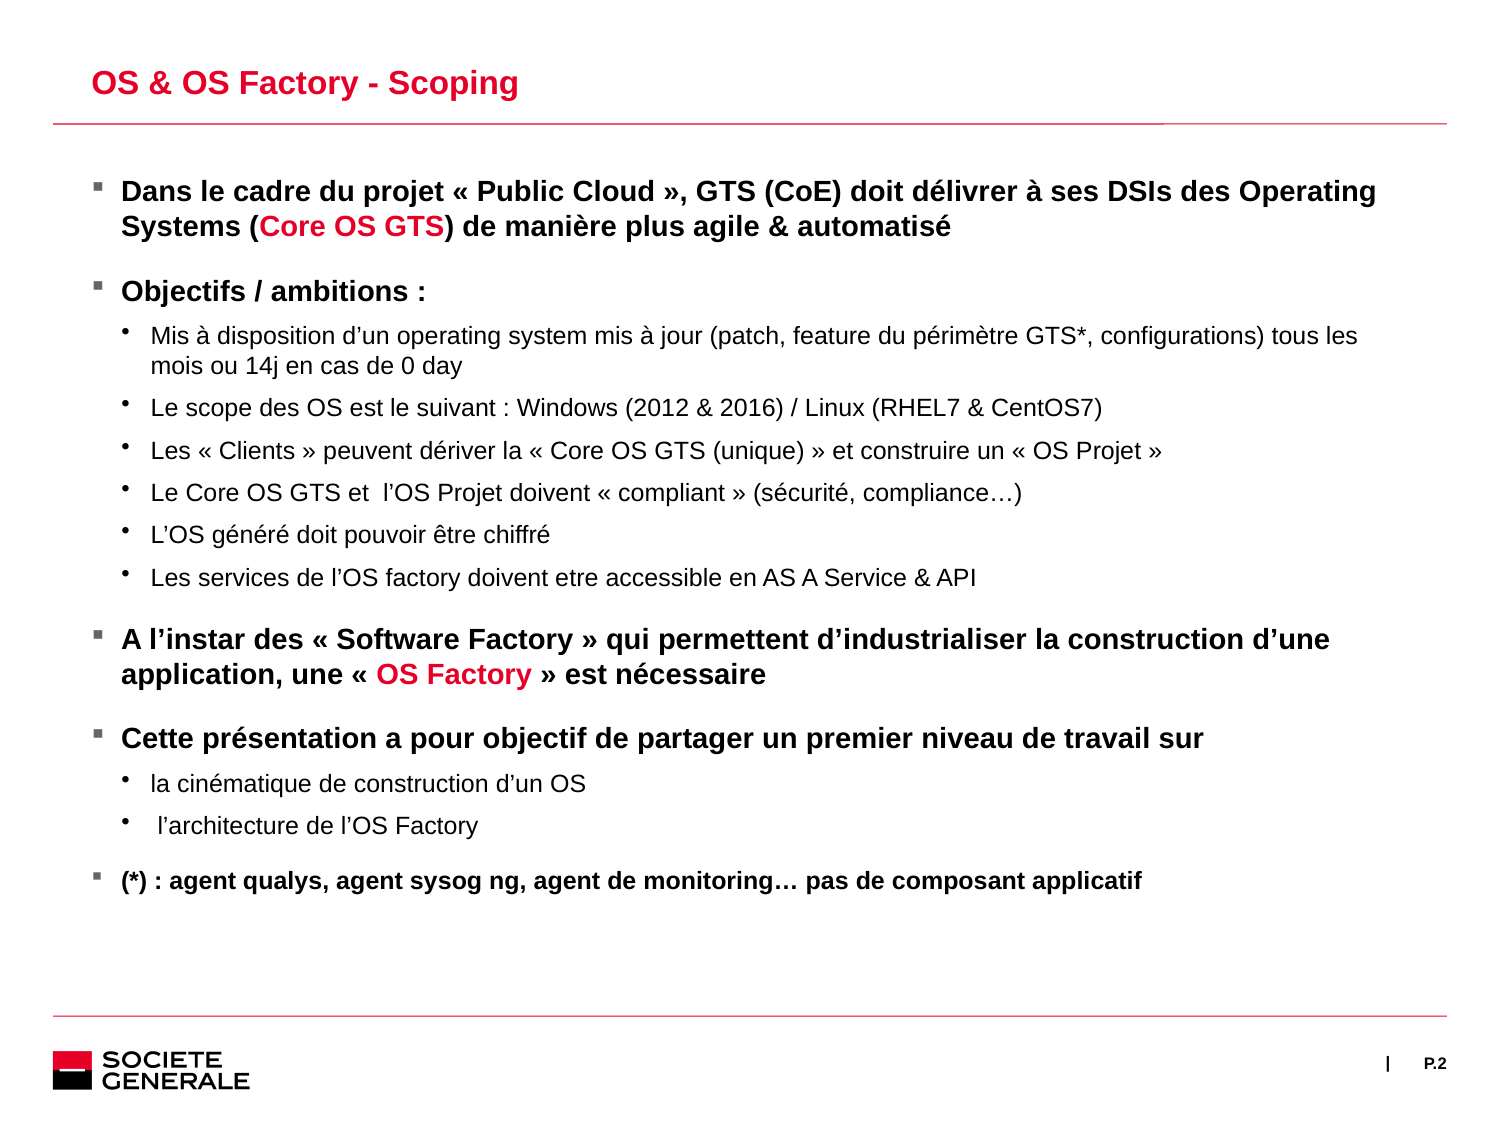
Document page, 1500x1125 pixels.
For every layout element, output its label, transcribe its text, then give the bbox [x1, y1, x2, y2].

slide_number P.2 [1387, 1052, 1448, 1125]
list Dans le cadre du projet « Public Cloud », GTS (CoE) doit délivrer à ses DSIs des Operating Systems (Core OS GTS) de manière plus agile & automatisé Objectifs / ambitions : Mis à disposition d’un operating system mis à jour (patch, feature du périmètre GTS*, configurations) tous les mois ou 14j en cas de 0 day Le scope des OS est le suivant : Windows (2012 & 2016) / Linux (RHEL7 & CentOS7) Les « Clients » peuvent dériver la « Core OS GTS (unique) » et construire un « OS Projet » Le Core OS GTS et l’OS Projet doivent « compliant » (sécurité, compliance…) L’OS généré doit pouvoir être chiffré Les services de l’OS factory doivent etre accessible en AS A Service & API A l’instar des « Software Factory » qui permettent d’industrialiser la construction d’une application, une « OS Factory » est nécessaire Cette présentation a pour objectif de partager un premier niveau de travail sur la cinématique de construction d’un OS l’architecture de l’OS Factory (*) : agent qualys, agent sysog ng, agent de monitoring… pas de composant applicatif [91, 172, 1409, 977]
title OS & OS Factory - Scoping [91, 42, 1377, 125]
picture [47, 999, 550, 1125]
